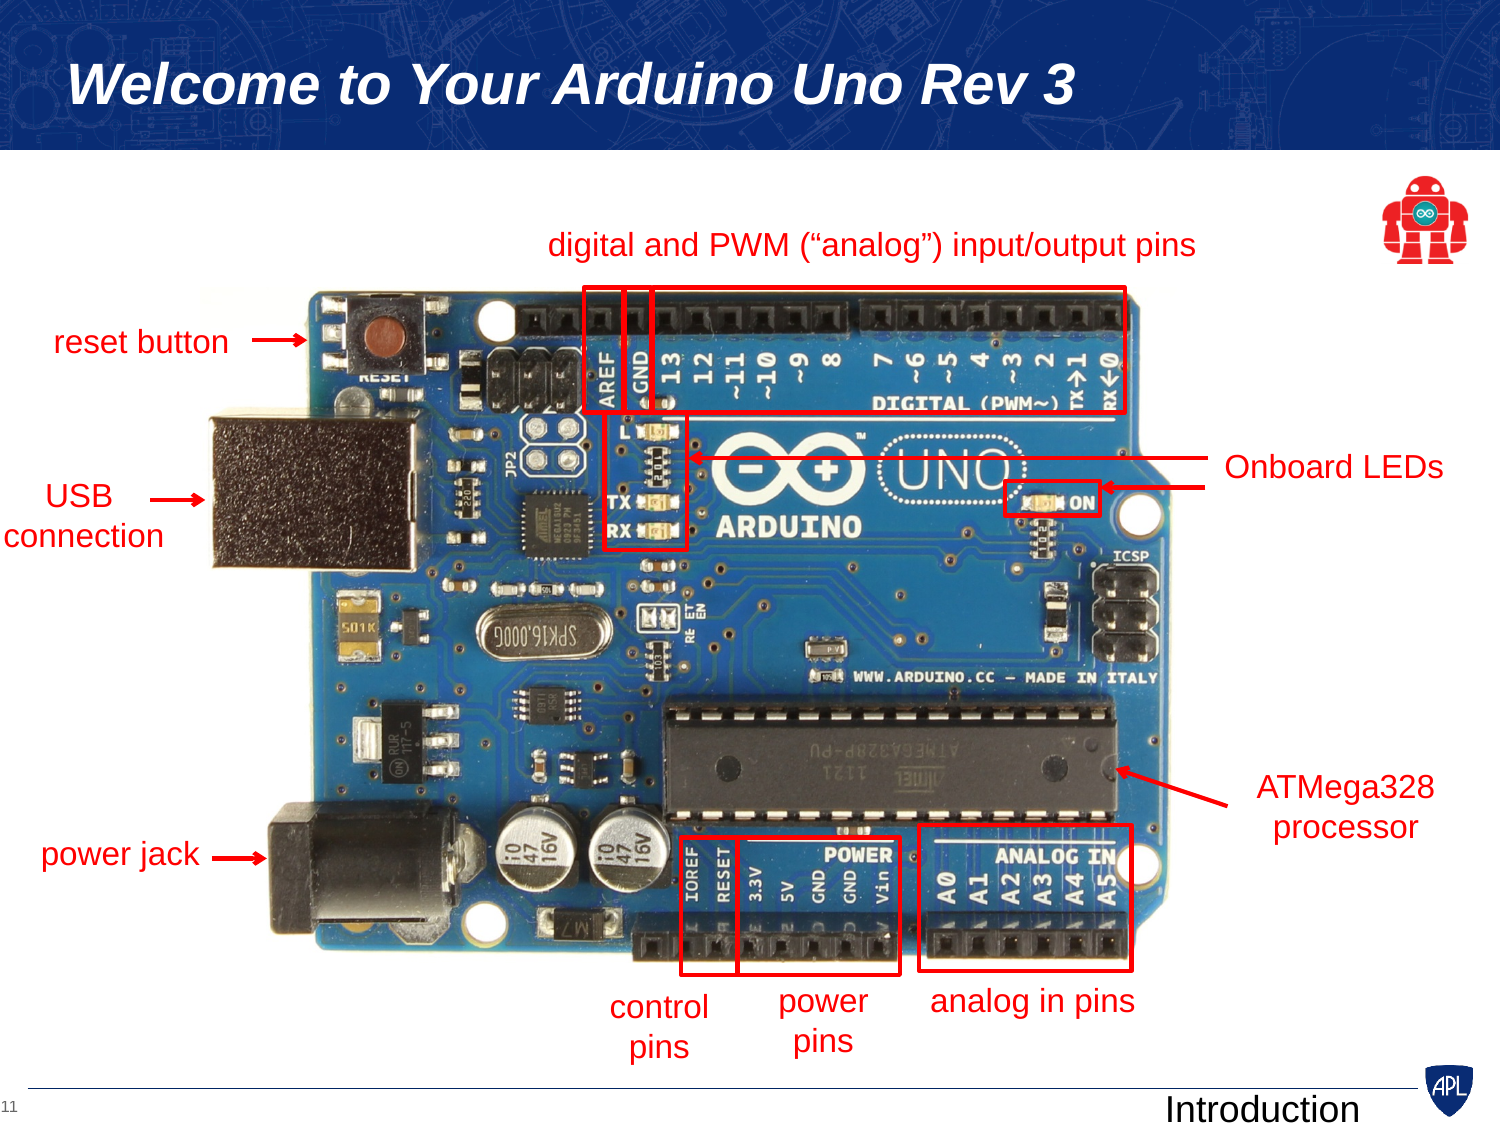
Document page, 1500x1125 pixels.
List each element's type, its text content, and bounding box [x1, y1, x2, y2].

title Welcome to Your Arduino Uno Rev 3 [51, 17, 1401, 125]
picture [1419, 1059, 1479, 1077]
picture [0, 0, 1500, 150]
text_box power jack [25, 824, 194, 880]
text_box analog in pins [915, 972, 1151, 1027]
text_box reset button [38, 312, 194, 368]
picture [1381, 174, 1469, 264]
text_box Introduction [1025, 1077, 1500, 1125]
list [199, 287, 1178, 963]
text_box ATMega328 processor [1241, 758, 1451, 853]
text_box digital and PWM (“analog”) input/output pins [533, 215, 1213, 271]
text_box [1114, 768, 1228, 807]
text_box control pins [583, 978, 736, 1073]
text_box power pins [737, 972, 910, 1067]
text_box Onboard LEDs [1209, 437, 1460, 493]
text_box USB connection [0, 466, 180, 562]
